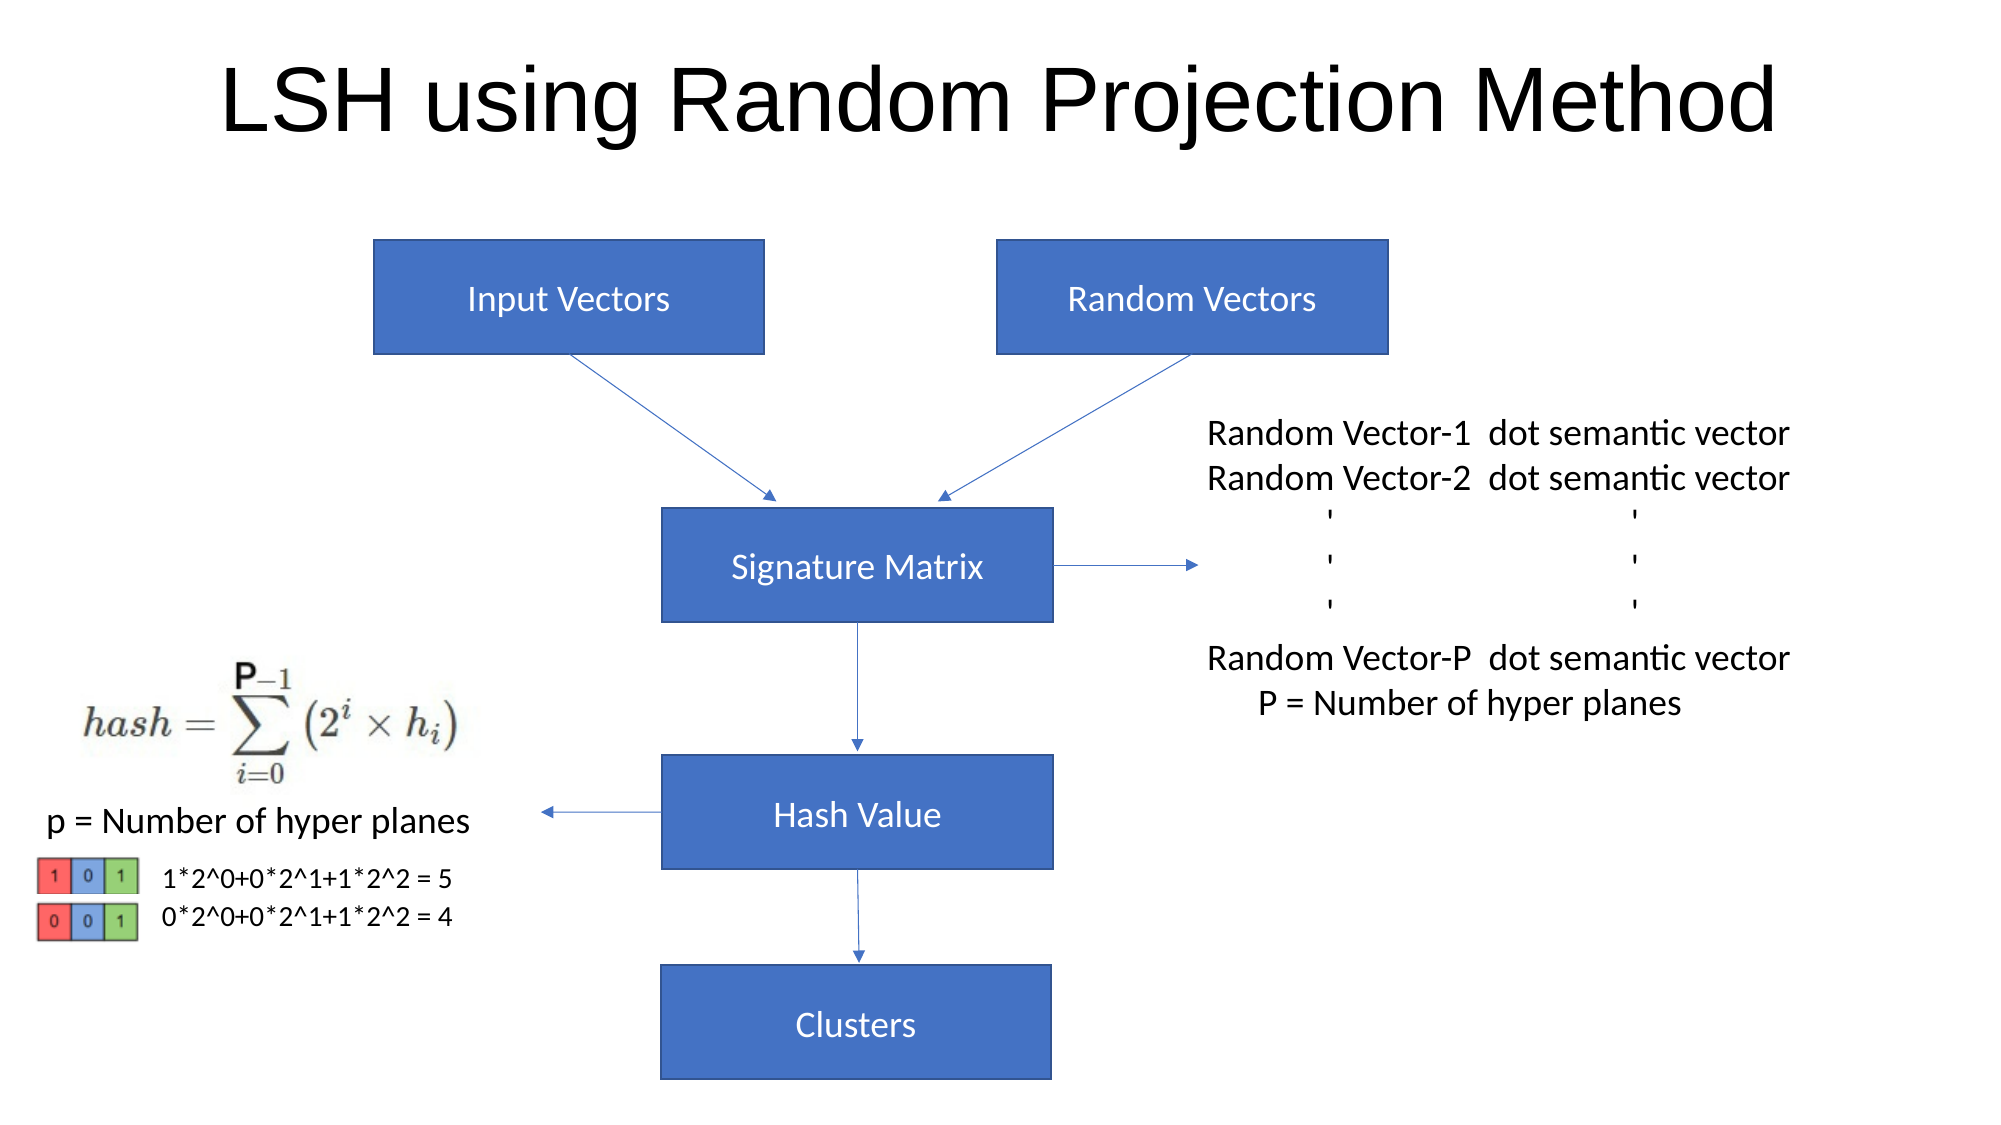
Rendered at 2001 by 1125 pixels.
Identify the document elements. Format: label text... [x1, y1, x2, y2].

text_box Input Vectors [373, 239, 765, 355]
text_box p = Number of hyper planes [31, 820, 502, 849]
text_box Random Vector-1 dot semantic vector Random Vector-2 dot semantic vector ' ' ' ' ' ' Random Vector-P dot semantic vector P = Number of hyper planes [1192, 400, 1829, 731]
text_box 0*2^0+0*2^1+1*2^2 = 4 [148, 889, 501, 940]
text_box Hash Value [661, 754, 1054, 870]
text_box Signature Matrix [661, 507, 1054, 623]
text_box [324, 184, 608, 346]
picture [30, 853, 148, 951]
text_box Clusters [660, 964, 1052, 1080]
picture [31, 631, 502, 820]
text_box 1*2^0+0*2^1+1*2^2 = 5 [147, 852, 501, 889]
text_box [937, 353, 1193, 502]
text_box LSH using Random Projection Method [0, 32, 2000, 158]
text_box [569, 353, 777, 502]
text_box Random Vectors [996, 239, 1389, 355]
